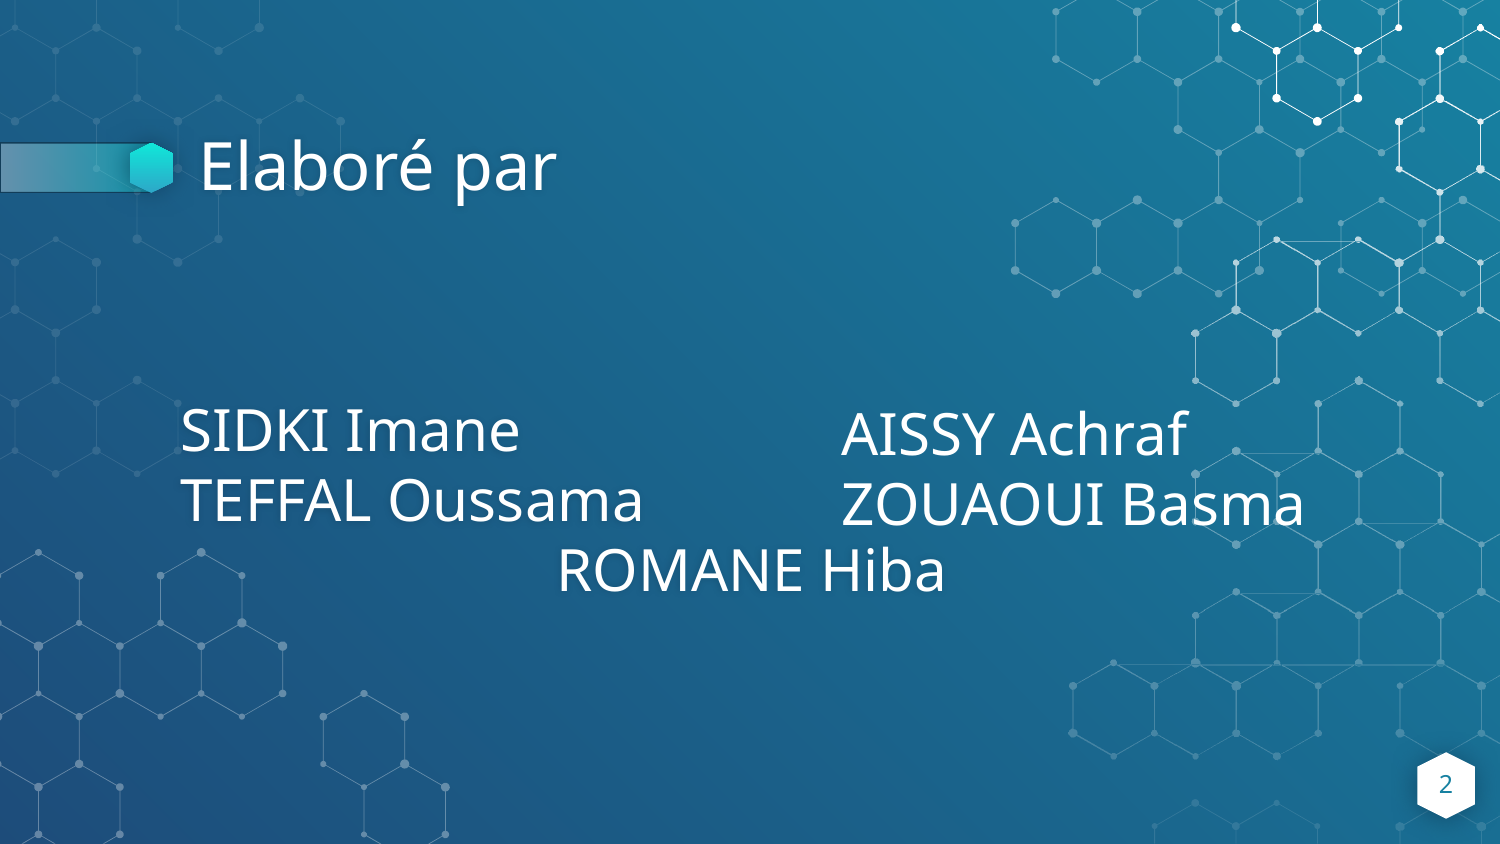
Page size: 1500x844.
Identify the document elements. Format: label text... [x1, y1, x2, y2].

text_box AISSY Achraf ZOUAOUI Basma [826, 389, 1500, 544]
slide_number 2 [1417, 752, 1475, 819]
list SIDKI Imane TEFFAL Oussama ROMANE Hiba [180, 393, 1500, 844]
title Elaboré par [198, 140, 1302, 198]
